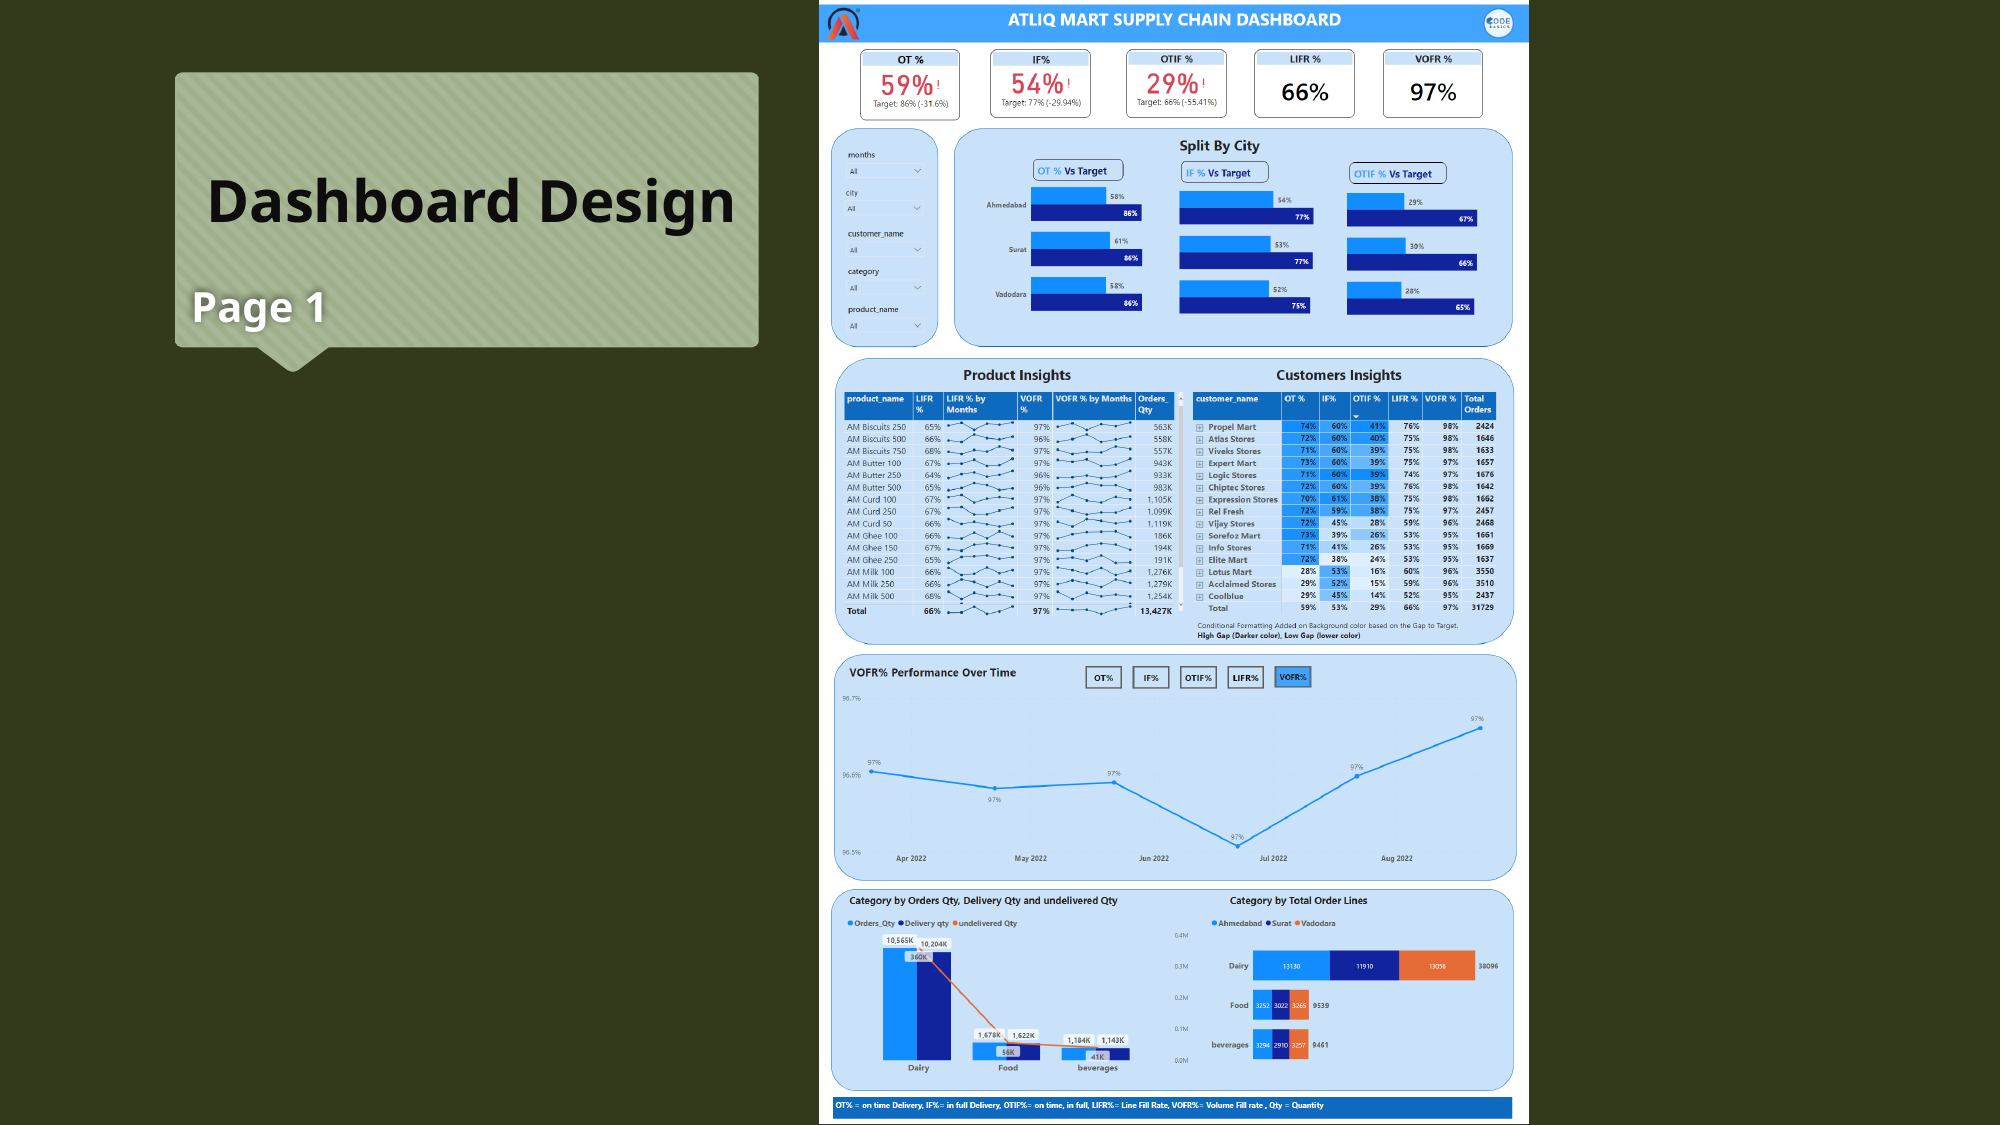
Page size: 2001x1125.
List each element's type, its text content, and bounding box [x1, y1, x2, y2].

picture [819, 0, 1530, 1124]
text_box Dashboard Design [192, 157, 795, 242]
title Page 1 [176, 73, 758, 339]
